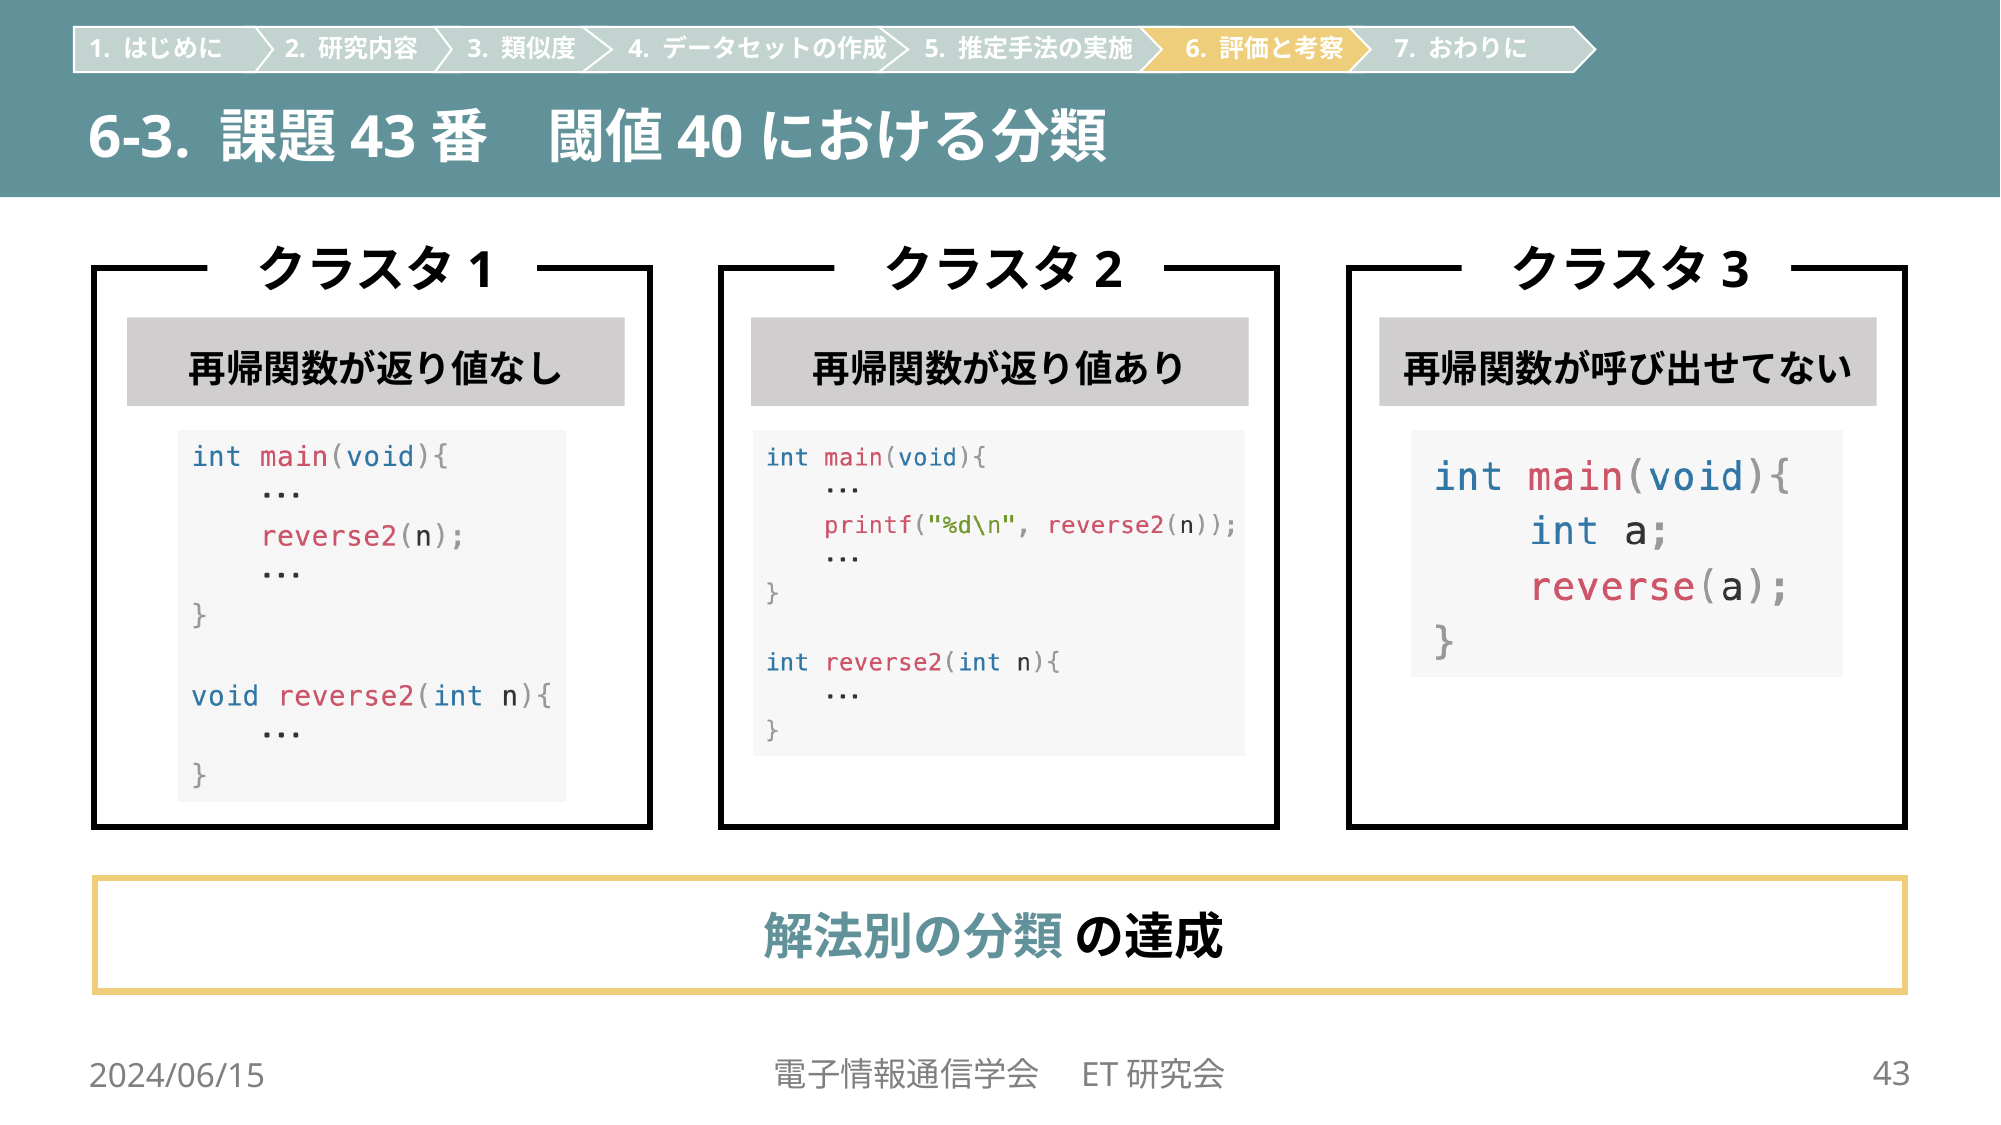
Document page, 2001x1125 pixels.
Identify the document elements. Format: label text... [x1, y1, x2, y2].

text_box [1348, 267, 1906, 828]
picture [753, 430, 1245, 756]
text_box 再帰関数が返り値なし [130, 330, 622, 405]
text_box [720, 267, 1278, 828]
picture [178, 430, 566, 802]
text_box 5. 推定手法の実施 [875, 25, 1159, 74]
text_box 4. データセットの作成 [579, 25, 905, 74]
text_box クラスタ3 [1461, 229, 1792, 305]
text_box [126, 316, 626, 407]
text_box [750, 316, 1250, 407]
footer 電子情報通信学会 ET研究会 [624, 1042, 1376, 1105]
text_box 6. 評価と考察 [1137, 25, 1368, 74]
text_box [1378, 316, 1878, 407]
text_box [74, 26, 482, 73]
text_box クラスタ1 [207, 229, 537, 305]
text_box 解法別の分類 の達成 [94, 905, 1905, 992]
text_box [0, 0, 2000, 198]
text_box [94, 877, 1906, 993]
picture [1411, 430, 1843, 677]
text_box 6-3. 課題43番 閾値40における分類 [73, 79, 1564, 198]
text_box 3. 類似度 [432, 25, 609, 74]
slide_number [74, 1044, 524, 1105]
text_box 7. おわりに [1346, 25, 1597, 74]
text_box 再帰関数が呼び出せてない [1382, 330, 1874, 405]
text_box 再帰関数が返り値あり [754, 330, 1246, 405]
text_box クラスタ2 [834, 229, 1164, 305]
slide_number 43 [1475, 1044, 1926, 1105]
text_box [93, 267, 651, 828]
